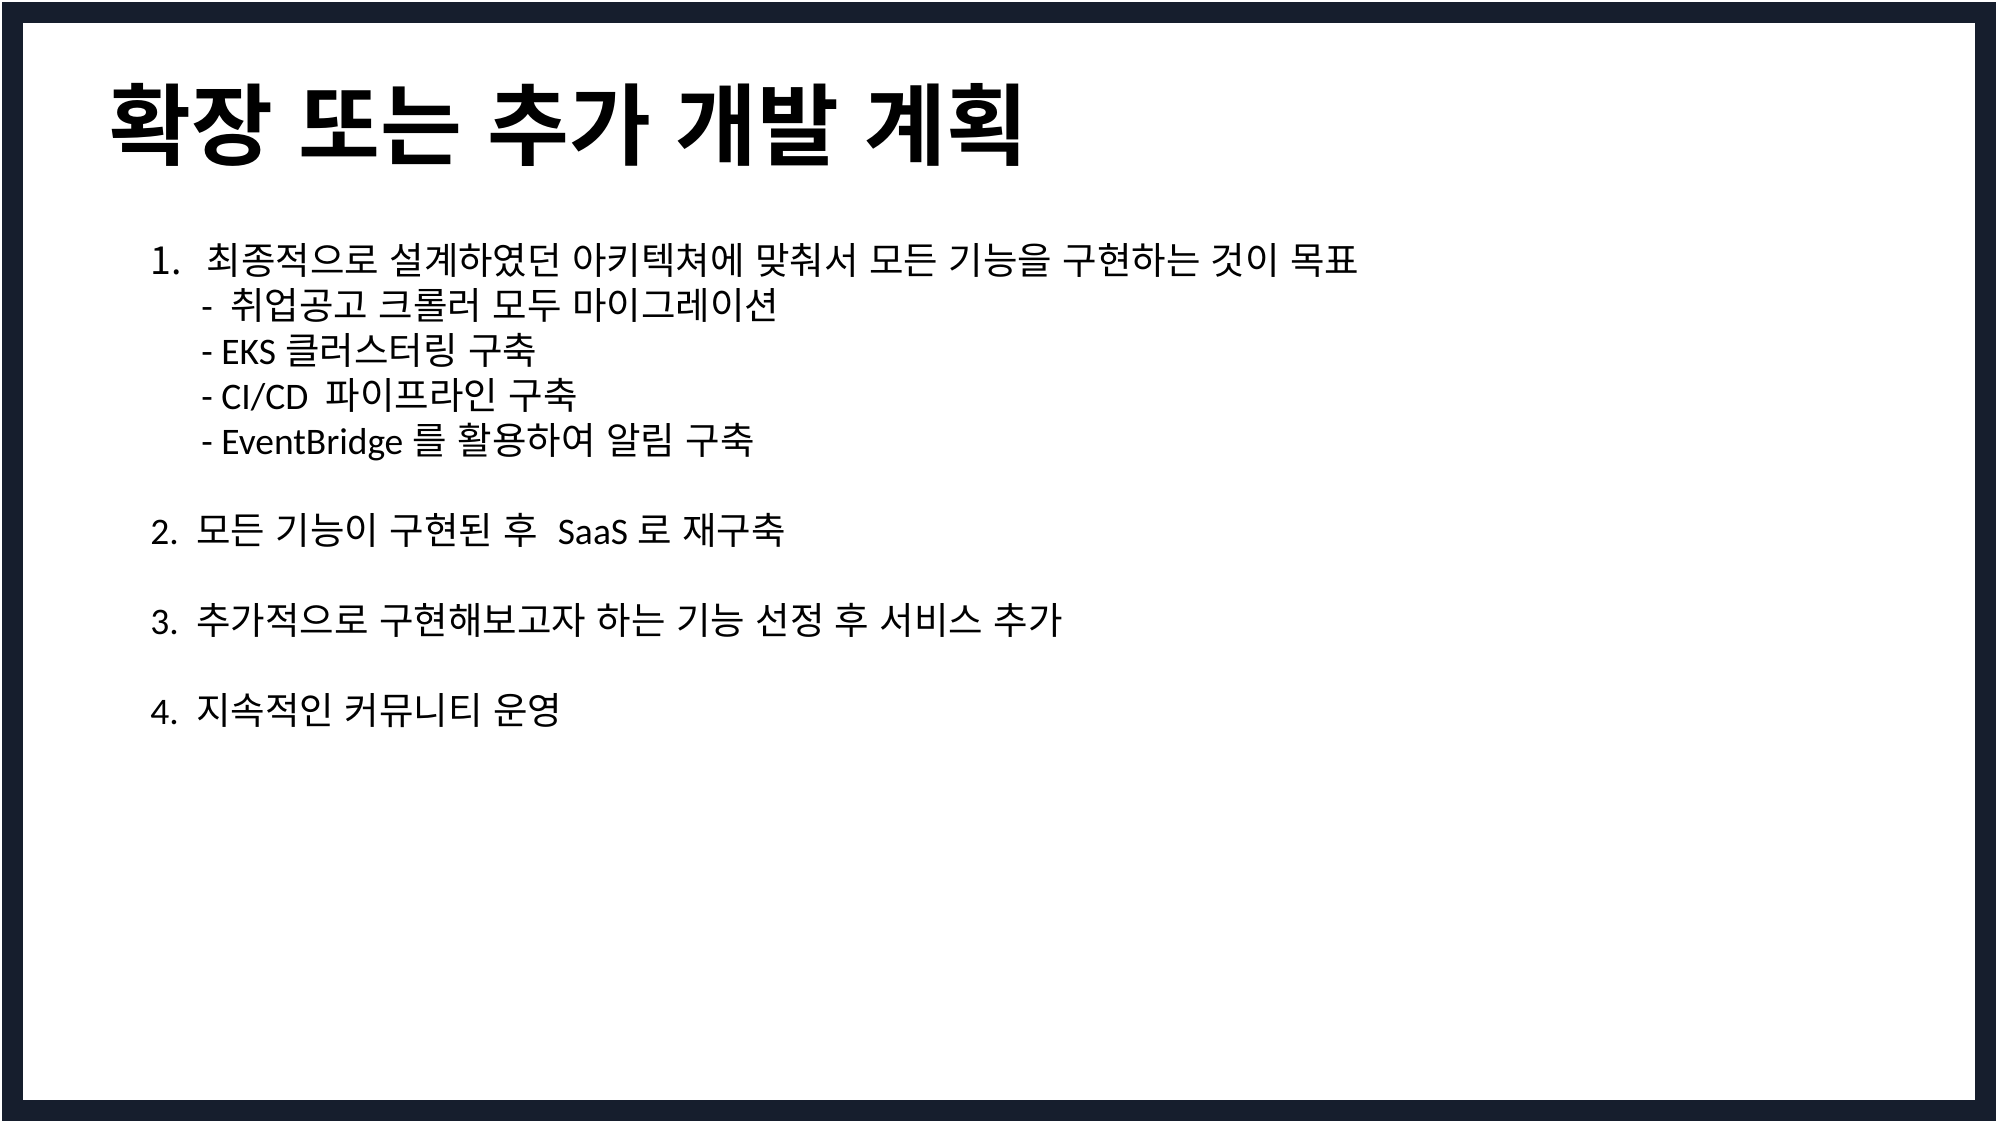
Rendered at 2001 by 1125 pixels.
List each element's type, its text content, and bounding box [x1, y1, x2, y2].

text_box 최종적으로 설계하였던 아키텍쳐에 맞춰서 모든 기능을 구현하는 것이 목표 - 취업공고 크롤러 모두 마이그레이션 - EKS클러스터링 구축 - CI/CD 파이프라인 구축 - EventBridge를 활용하여 알림 구축 2. 모든 기능이 구현된 후 SaaS로 재구축 3. 추가적으로 구현해보고자 하는 기능 선정 후 서비스 추가 4. 지속적인 커뮤니티 운영 [135, 229, 1376, 740]
title 확장 또는 추가 개발 계획 [94, 73, 1693, 186]
text_box [11, 11, 1987, 1112]
